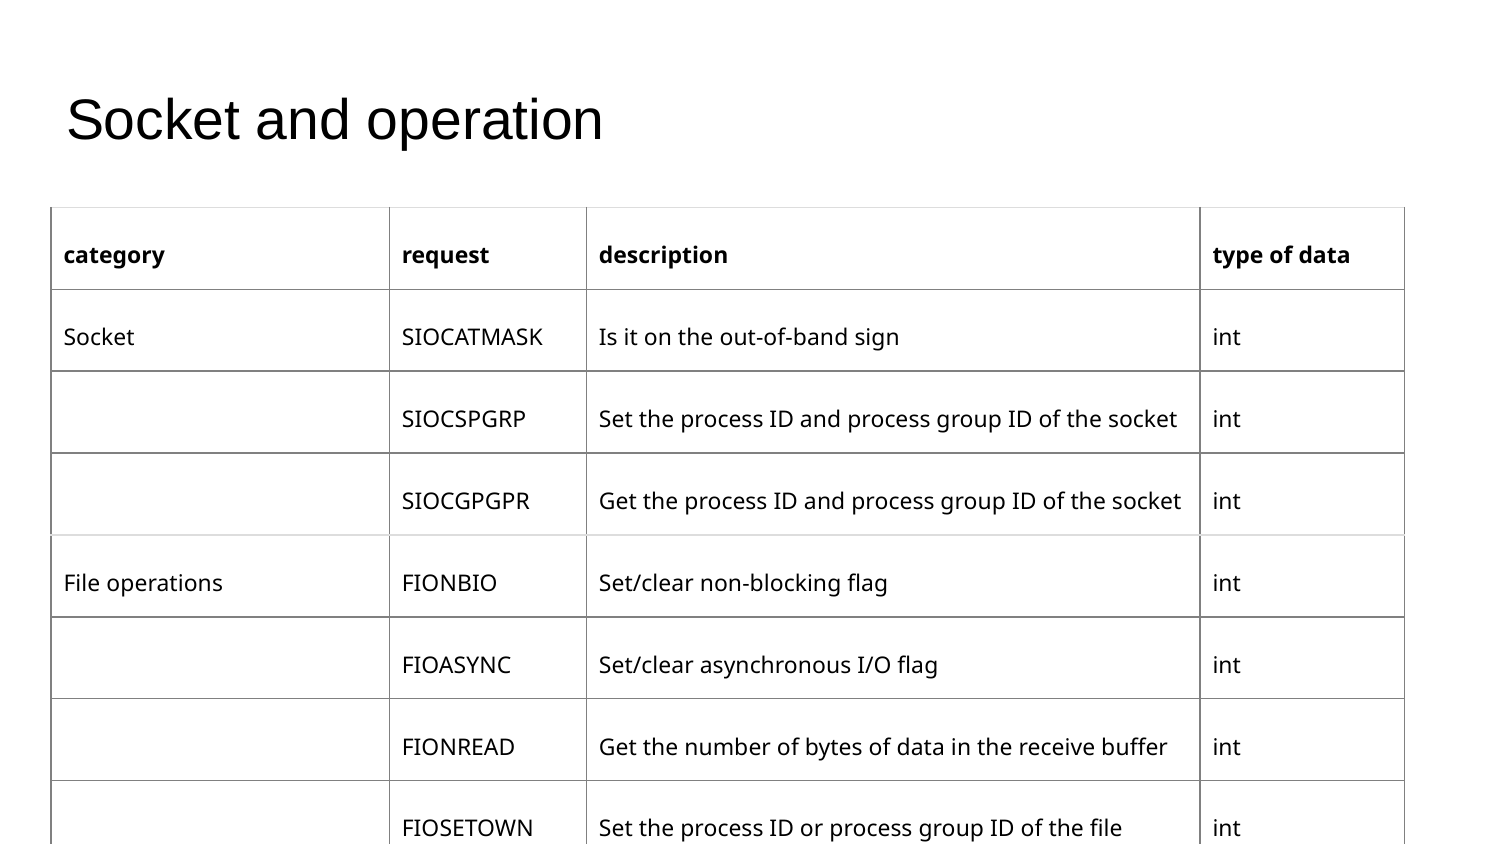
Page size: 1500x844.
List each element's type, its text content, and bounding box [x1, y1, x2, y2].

table_cell int [1201, 699, 1404, 780]
table_cell Set the process ID and process group ID of the socket [587, 372, 1199, 452]
table_cell Set/clear asynchronous I/O flag [587, 618, 1199, 698]
table_cell int [1201, 781, 1404, 844]
table_cell Set the process ID or process group ID of the file [587, 781, 1199, 844]
table_header description [587, 208, 1199, 289]
table_cell Set/clear non-blocking flag [587, 536, 1199, 616]
table_cell FIOASYNC [390, 618, 586, 698]
table_cell int [1201, 454, 1404, 534]
table_cell [52, 618, 389, 698]
table_cell [52, 699, 389, 780]
table_header category [52, 208, 389, 289]
table_cell Get the number of bytes of data in the receive buffer [587, 699, 1199, 780]
table_cell FIONBIO [390, 536, 586, 616]
table_cell [52, 781, 389, 844]
table_cell SIOCGPGPR [390, 454, 586, 534]
table_cell Socket [52, 290, 389, 370]
table_cell int [1201, 290, 1404, 370]
table_header type of data [1201, 208, 1404, 289]
table_cell Is it on the out-of-band sign [587, 290, 1199, 370]
table_cell [52, 454, 389, 534]
table_cell File operations [52, 536, 389, 616]
table_cell SIOCSPGRP [390, 372, 586, 452]
table_cell int [1201, 536, 1404, 616]
title Socket and operation [51, 72, 1449, 167]
table_header request [390, 208, 586, 289]
table_cell Get the process ID and process group ID of the socket [587, 454, 1199, 534]
table_cell int [1201, 618, 1404, 698]
table_cell FIOSETOWN [390, 781, 586, 844]
table_cell SIOCATMASK [390, 290, 586, 370]
table_cell [52, 372, 389, 452]
table_cell int [1201, 372, 1404, 452]
table_cell FIONREAD [390, 699, 586, 780]
